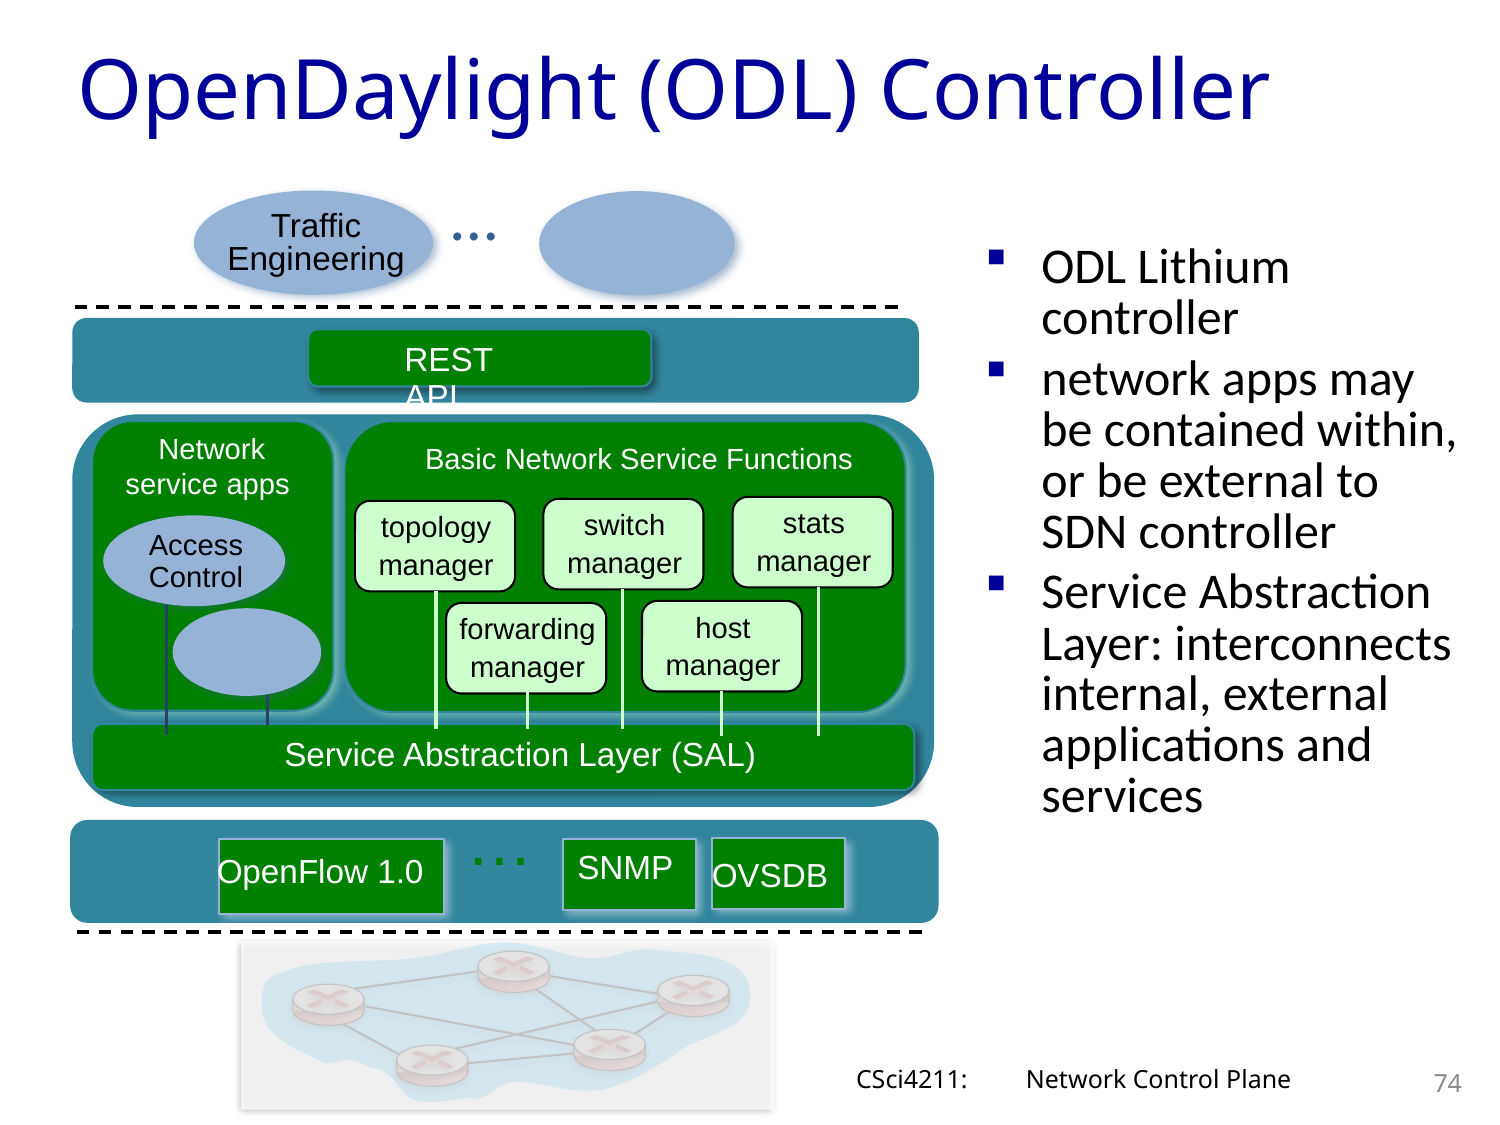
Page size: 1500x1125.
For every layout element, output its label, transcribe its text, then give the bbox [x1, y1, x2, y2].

text_box Network service apps [99, 422, 325, 508]
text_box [72, 317, 919, 403]
text_box Basic Network Service Functions [410, 438, 878, 483]
text_box OpenDaylight (ODL) Controller [62, 29, 1338, 189]
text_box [276, 430, 394, 720]
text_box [732, 494, 893, 588]
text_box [354, 498, 518, 592]
footer CSci4211: Network Control Plane [836, 1063, 1312, 1124]
text_box [92, 436, 334, 711]
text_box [562, 838, 697, 911]
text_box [212, 838, 445, 915]
text_box [70, 819, 452, 923]
text_box ODL Lithium controller network apps may be contained within, or be external to SDN controller Service Abstraction Layer: interconnects internal, external applications and services [970, 235, 1485, 998]
text_box [172, 614, 322, 696]
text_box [240, 940, 775, 1110]
text_box [449, 819, 939, 923]
text_box … [452, 800, 549, 887]
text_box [443, 600, 612, 694]
slide_number 74 [1387, 1062, 1478, 1107]
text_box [703, 837, 846, 916]
text_box [344, 421, 906, 713]
text_box [108, 800, 452, 807]
text_box [72, 427, 124, 782]
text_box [193, 166, 735, 296]
text_box ONOS Controller [566, 917, 701, 921]
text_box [543, 496, 704, 590]
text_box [102, 515, 286, 607]
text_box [641, 598, 803, 692]
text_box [91, 723, 915, 791]
text_box [107, 414, 935, 774]
text_box [549, 800, 899, 807]
